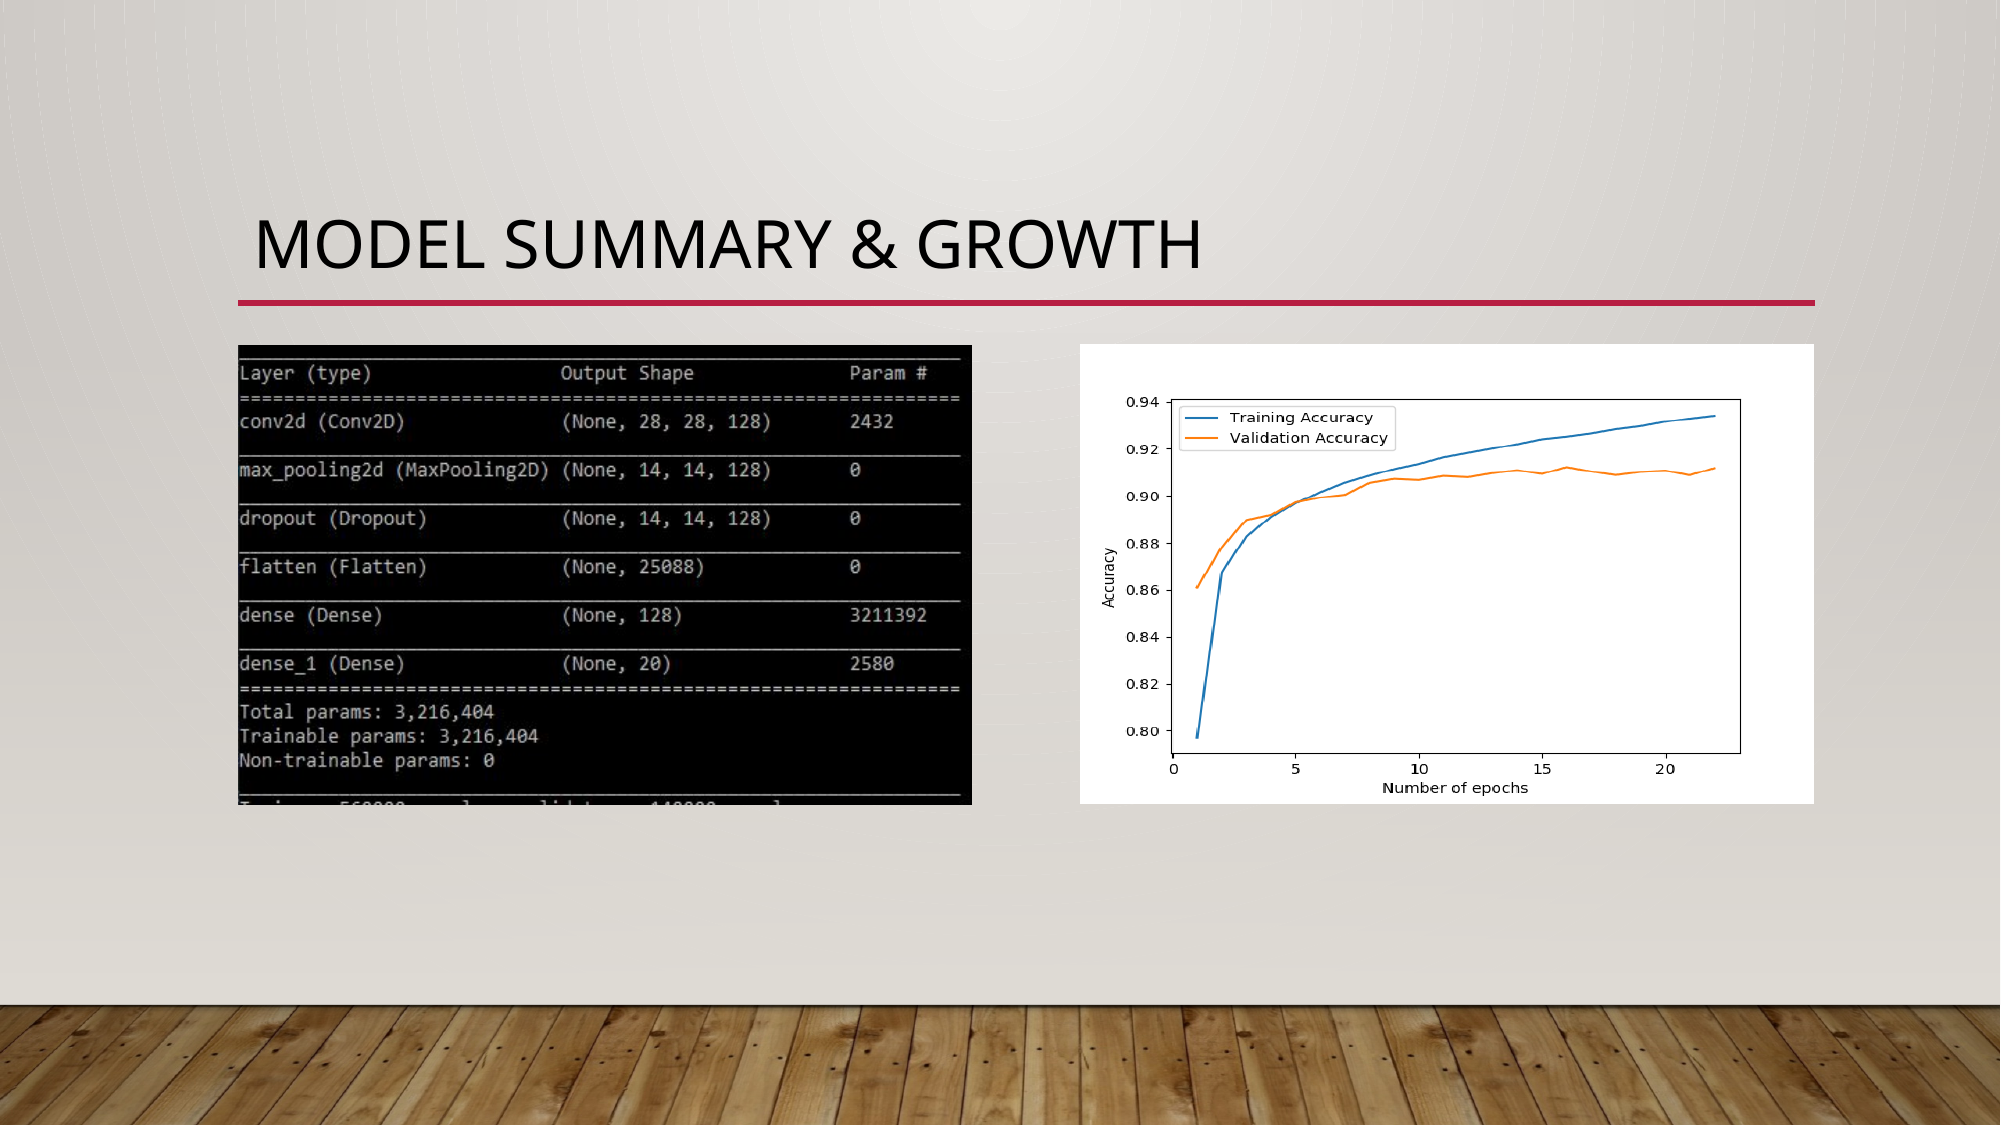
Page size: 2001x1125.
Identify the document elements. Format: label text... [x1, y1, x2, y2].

title model Summary & growth [238, 131, 1814, 305]
picture [0, 1005, 2000, 1125]
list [237, 345, 972, 806]
picture [1080, 344, 1814, 805]
